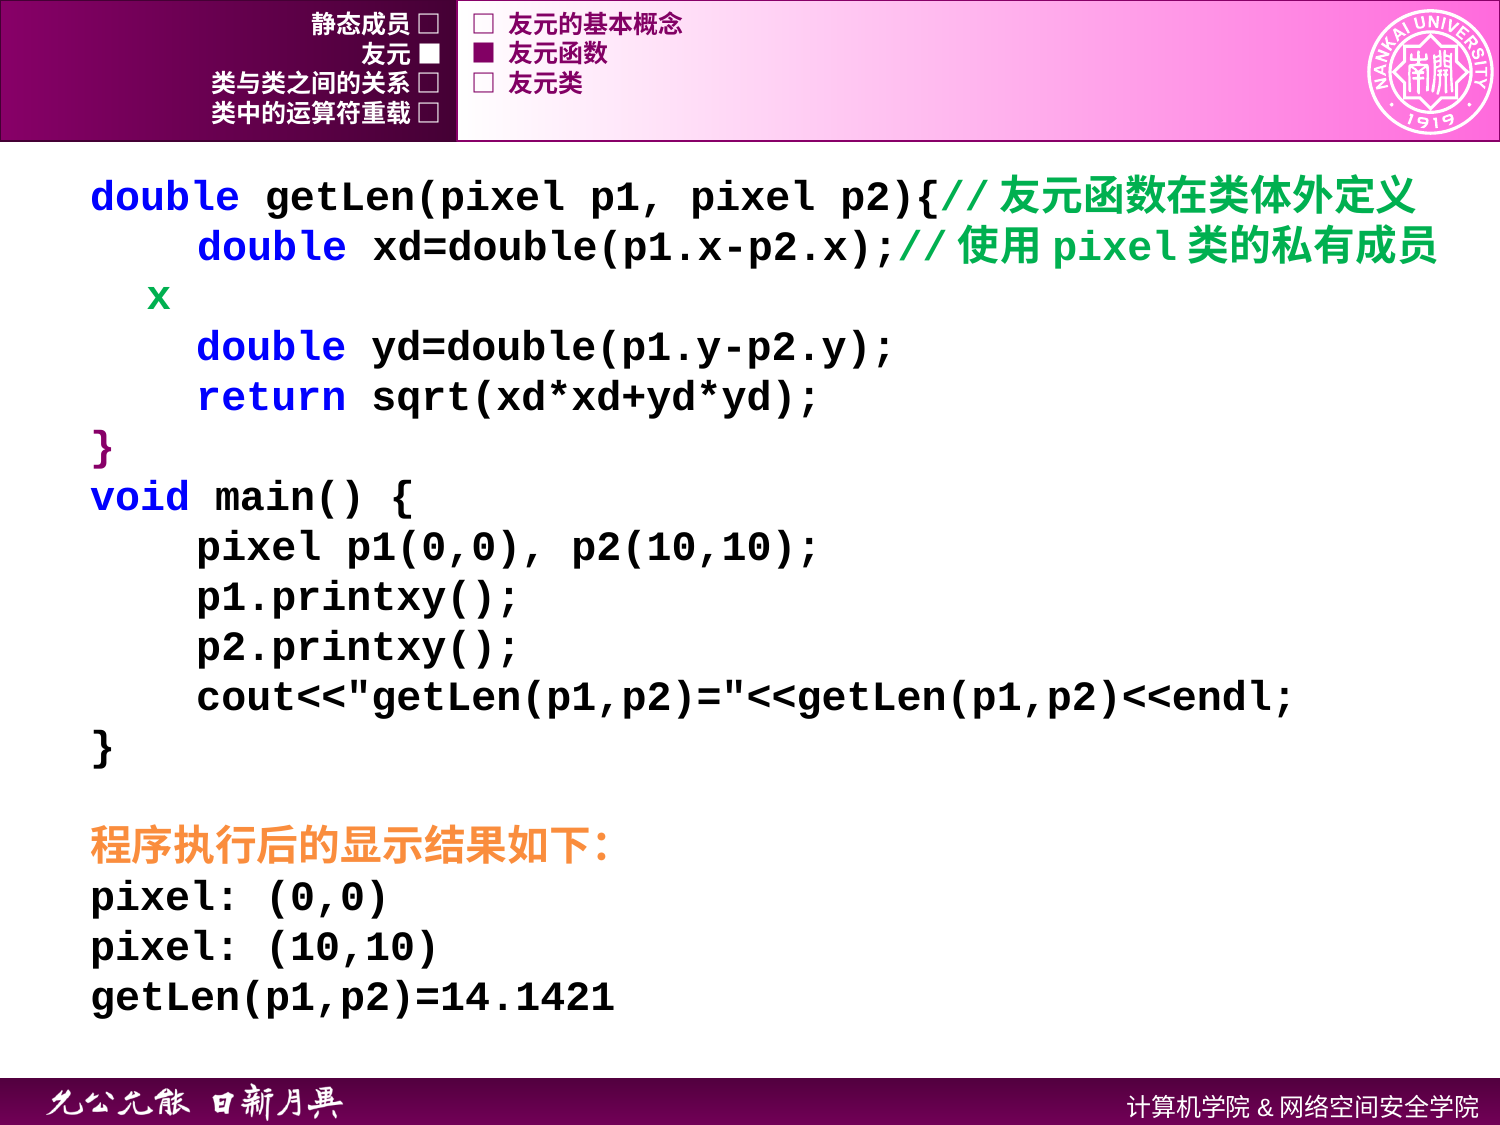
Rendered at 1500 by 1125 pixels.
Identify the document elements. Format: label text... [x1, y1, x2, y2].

text_box 友元 ■ [0, 36, 455, 66]
list double getLen(pixel p1, pixel p2){//友元函数在类体外定义 double xd=double(p1.x-p2.x);//使用pixel类的私有成员x double yd=double(p1.y-p2.y); return sqrt(xd*xd+yd*yd); } void main() { pixel p1(0,0), p2(10,10); p1.printxy(); p2.printxy(); cout<<"getLen(p1,p2)="<<getLen(p1,p2)<<endl; } 程序执行后的显示结果如下： pixel: (0,0) pixel: (10,10) getLen(p1,p2)=14.1421 [74, 160, 1466, 1055]
text_box 静态成员 □ [0, 7, 455, 36]
text_box □ 友元的基本概念 [455, 7, 1361, 36]
text_box □ 友元类 [455, 66, 1361, 99]
text_box 类与类之间的关系 □ [0, 66, 455, 95]
picture [35, 1081, 356, 1122]
text_box ■ 友元函数 [455, 36, 1361, 66]
text_box 类中的运算符重载 □ [0, 95, 459, 129]
